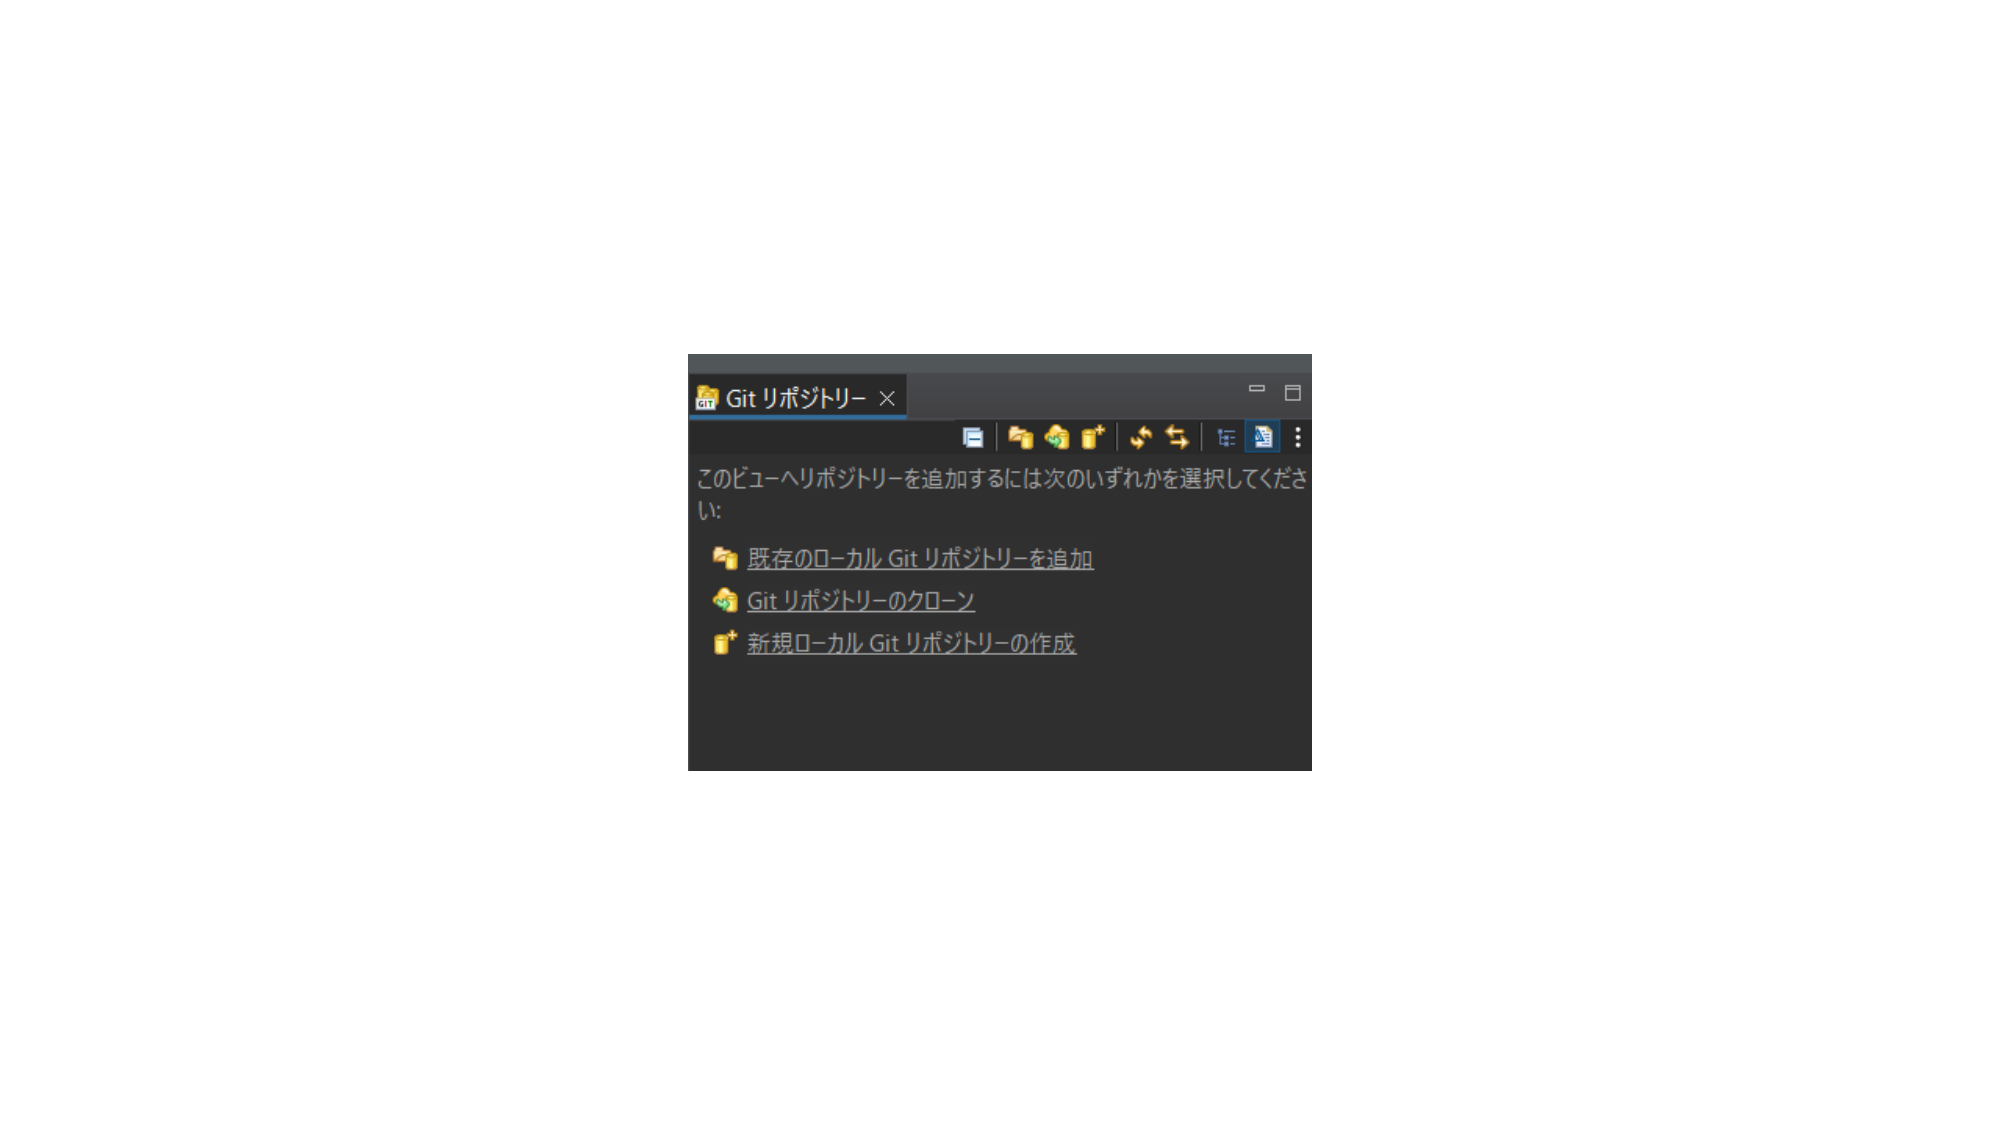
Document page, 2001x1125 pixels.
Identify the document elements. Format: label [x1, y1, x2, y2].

picture [688, 354, 1312, 771]
